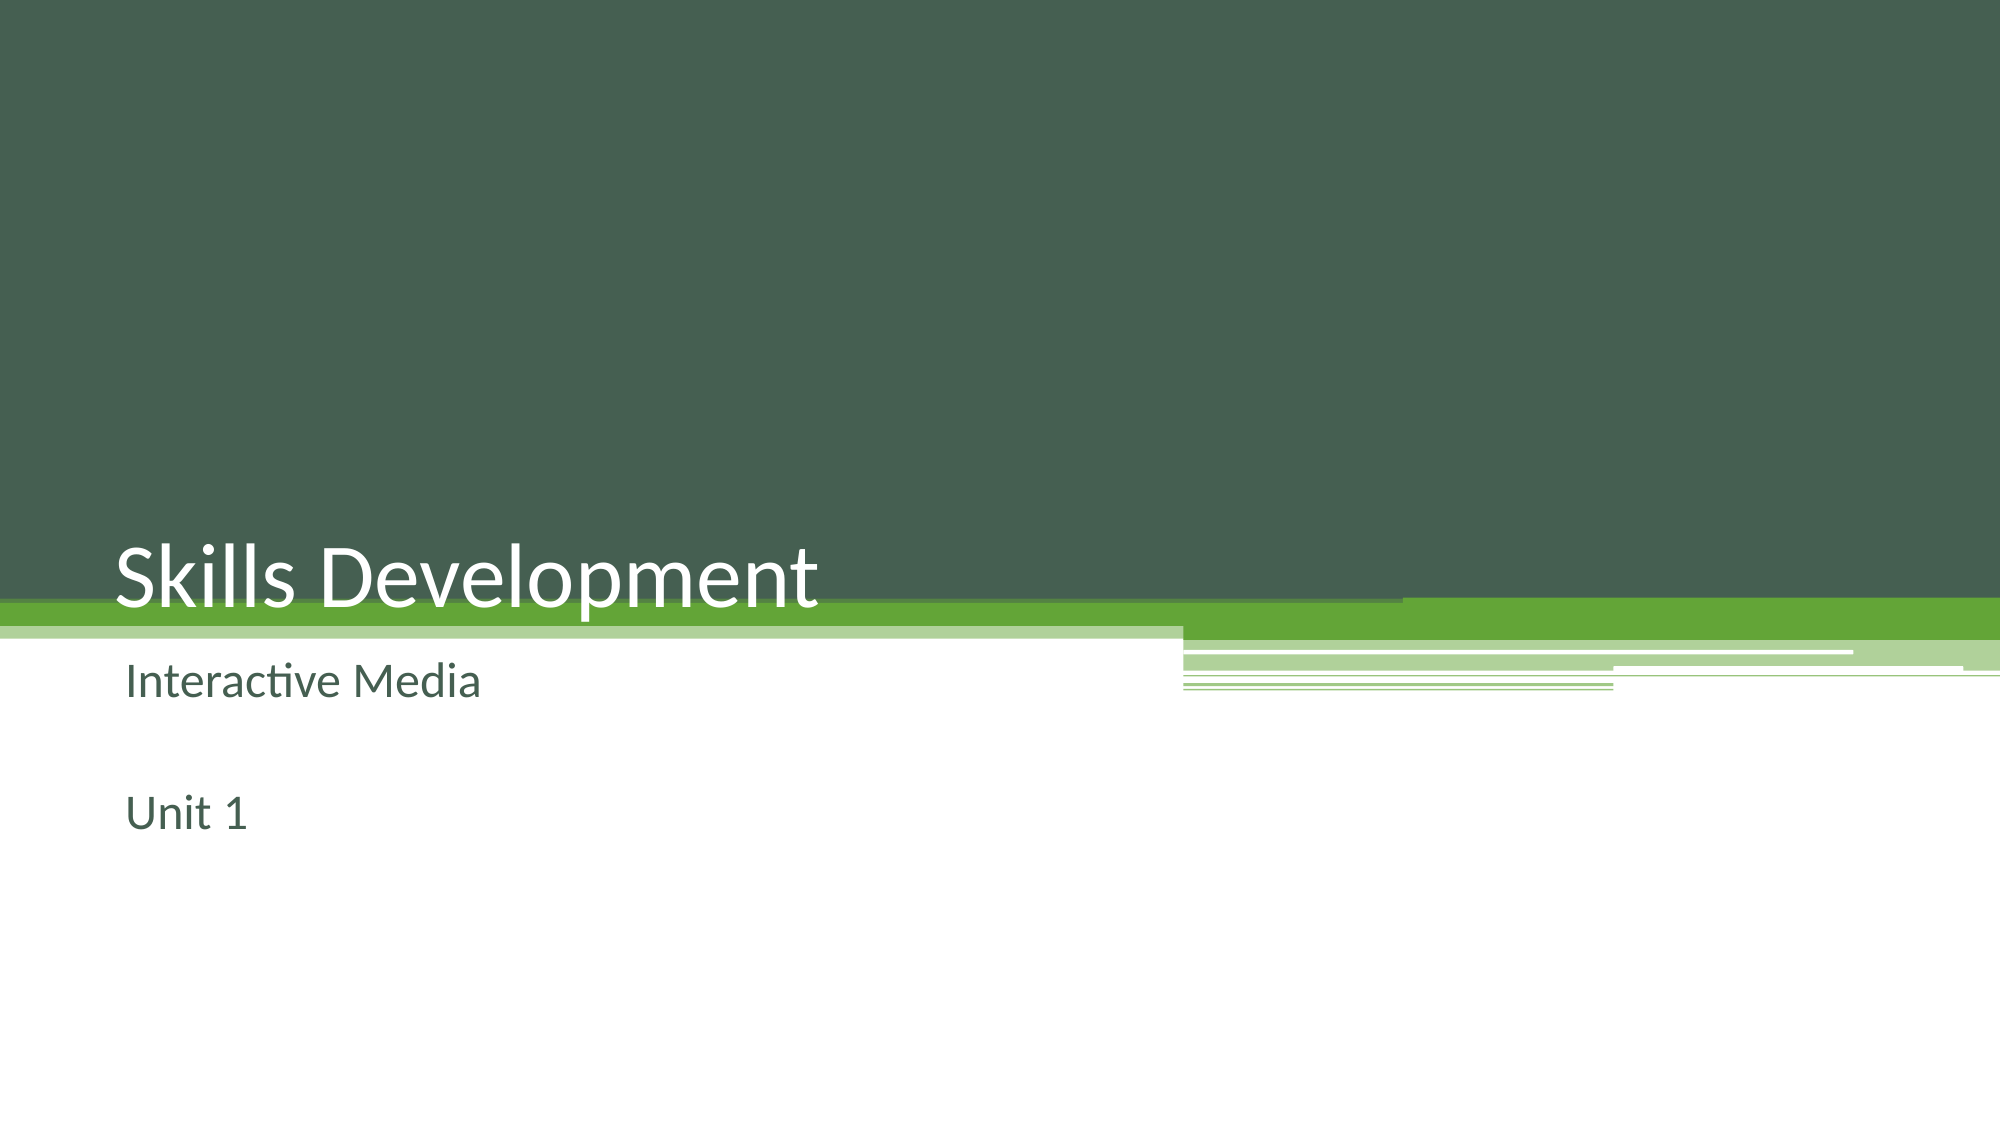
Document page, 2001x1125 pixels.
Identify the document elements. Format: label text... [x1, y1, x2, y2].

subtitle Interactive Media Unit 1 [99, 639, 1184, 928]
title Skills Development [99, 391, 1950, 633]
